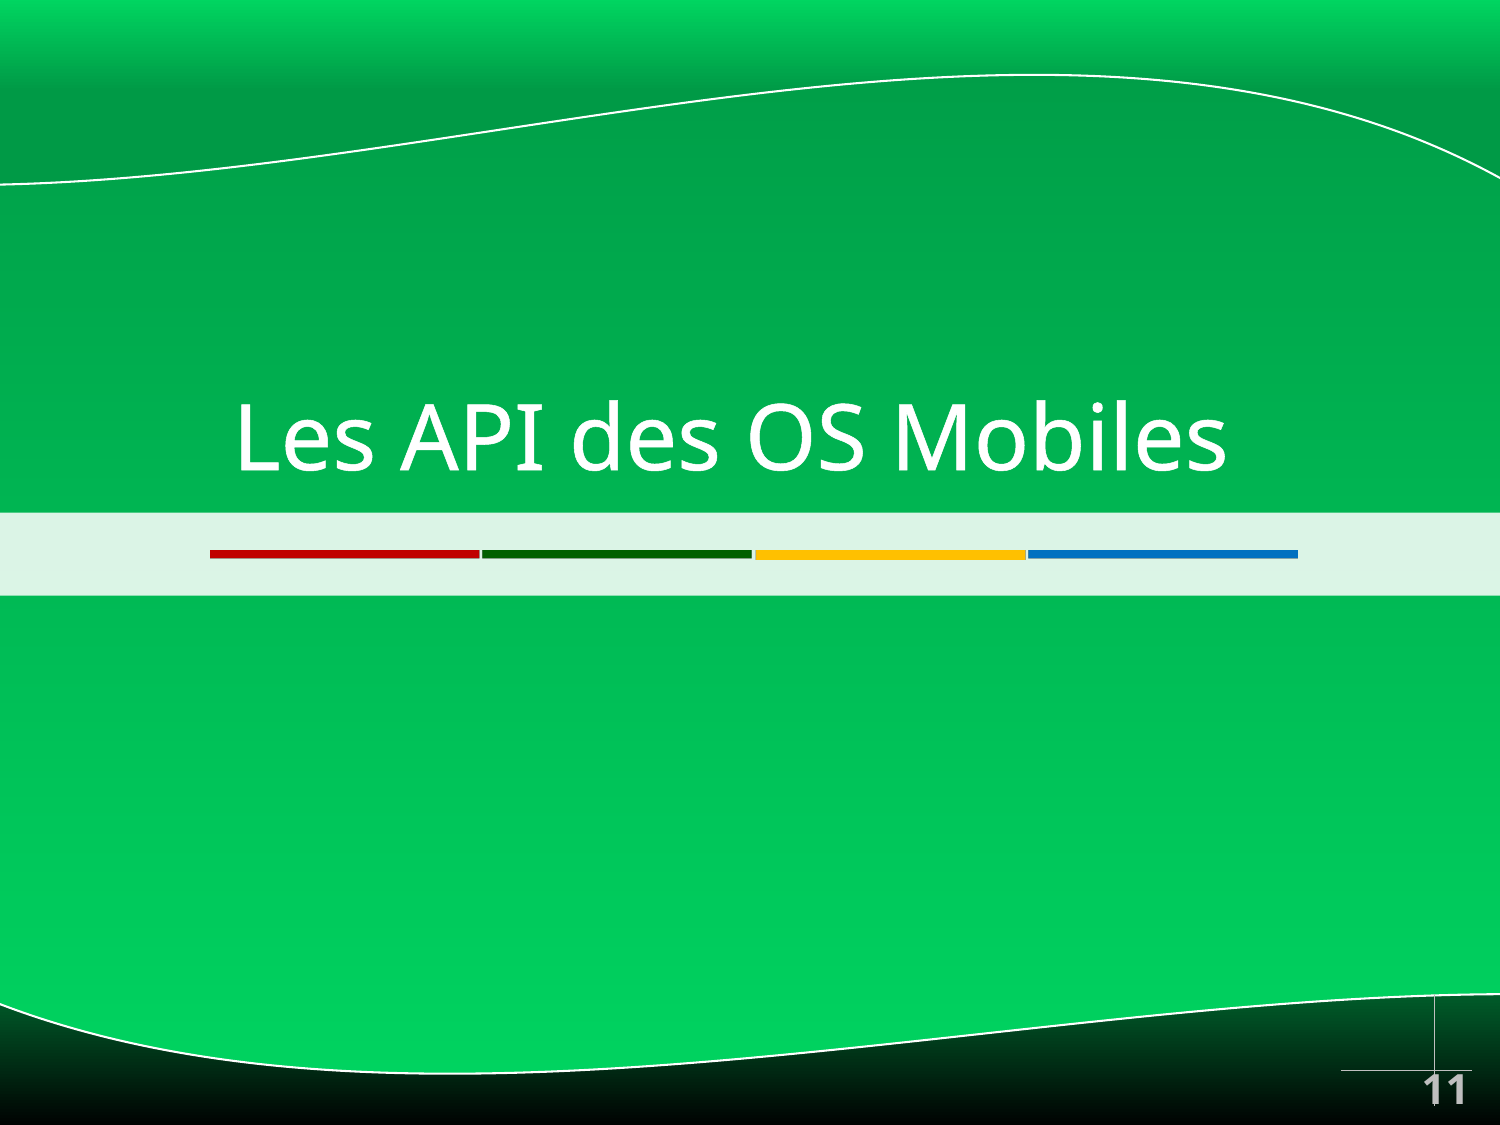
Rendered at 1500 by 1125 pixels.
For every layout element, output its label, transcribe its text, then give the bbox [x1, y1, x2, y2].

text_box [0, 0, 1500, 187]
picture [210, 550, 1298, 561]
text_box [0, 510, 1500, 598]
text_box 11 [1312, 1061, 1485, 1122]
text_box Les API des OS Mobiles [0, 266, 1500, 510]
text_box [0, 992, 1500, 1125]
